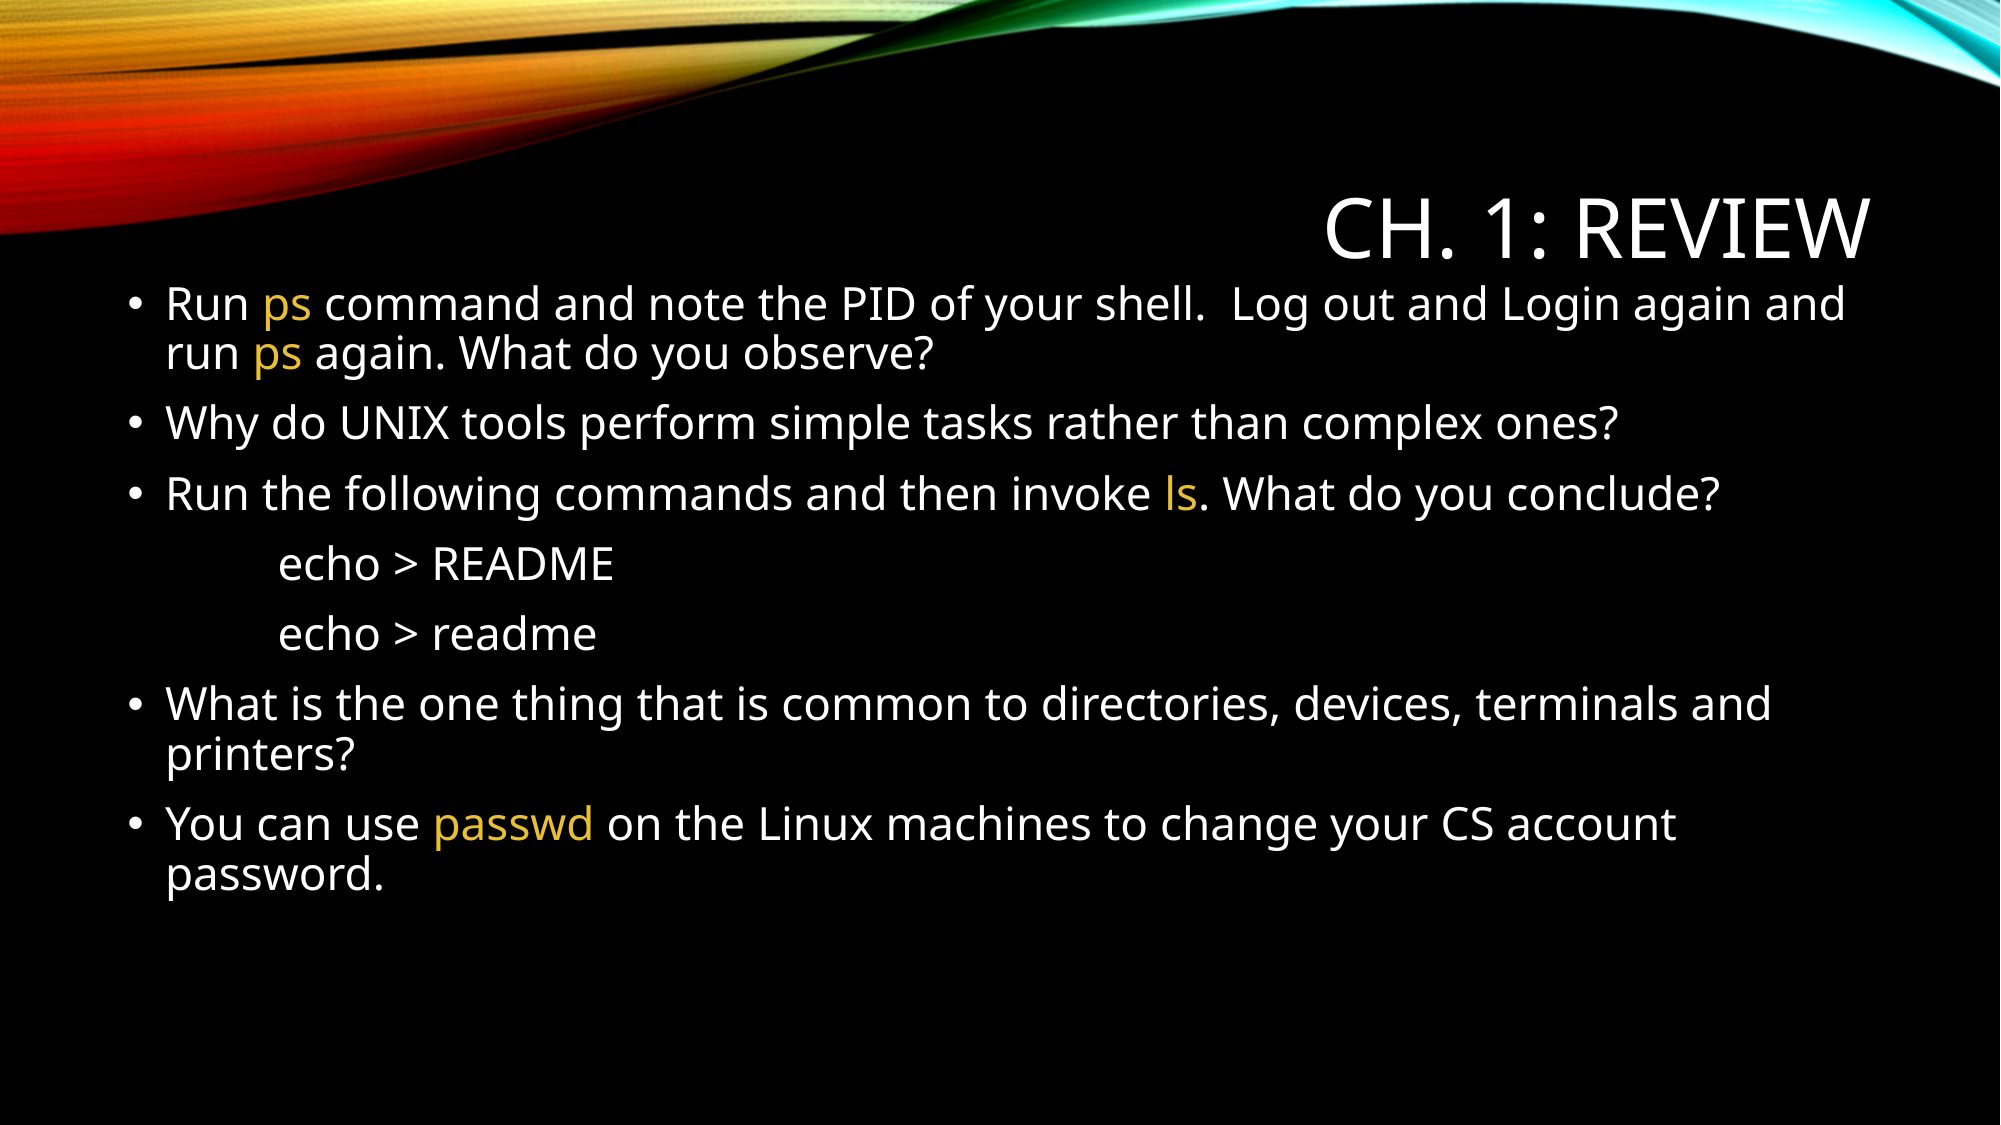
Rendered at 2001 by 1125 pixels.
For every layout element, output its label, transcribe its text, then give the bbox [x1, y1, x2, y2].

title Ch. 1: Review [474, 125, 1888, 272]
list Run ps command and note the PID of your shell. Log out and Login again and run ps again. What do you observe? Why do UNIX tools perform simple tasks rather than complex ones? Run the following commands and then invoke ls. What do you conclude? echo > README echo > readme What is the one thing that is common to directories, devices, terminals and printers? You can use passwd on the Linux machines to change your CS account password. [112, 272, 1888, 1065]
picture [0, 0, 2000, 237]
